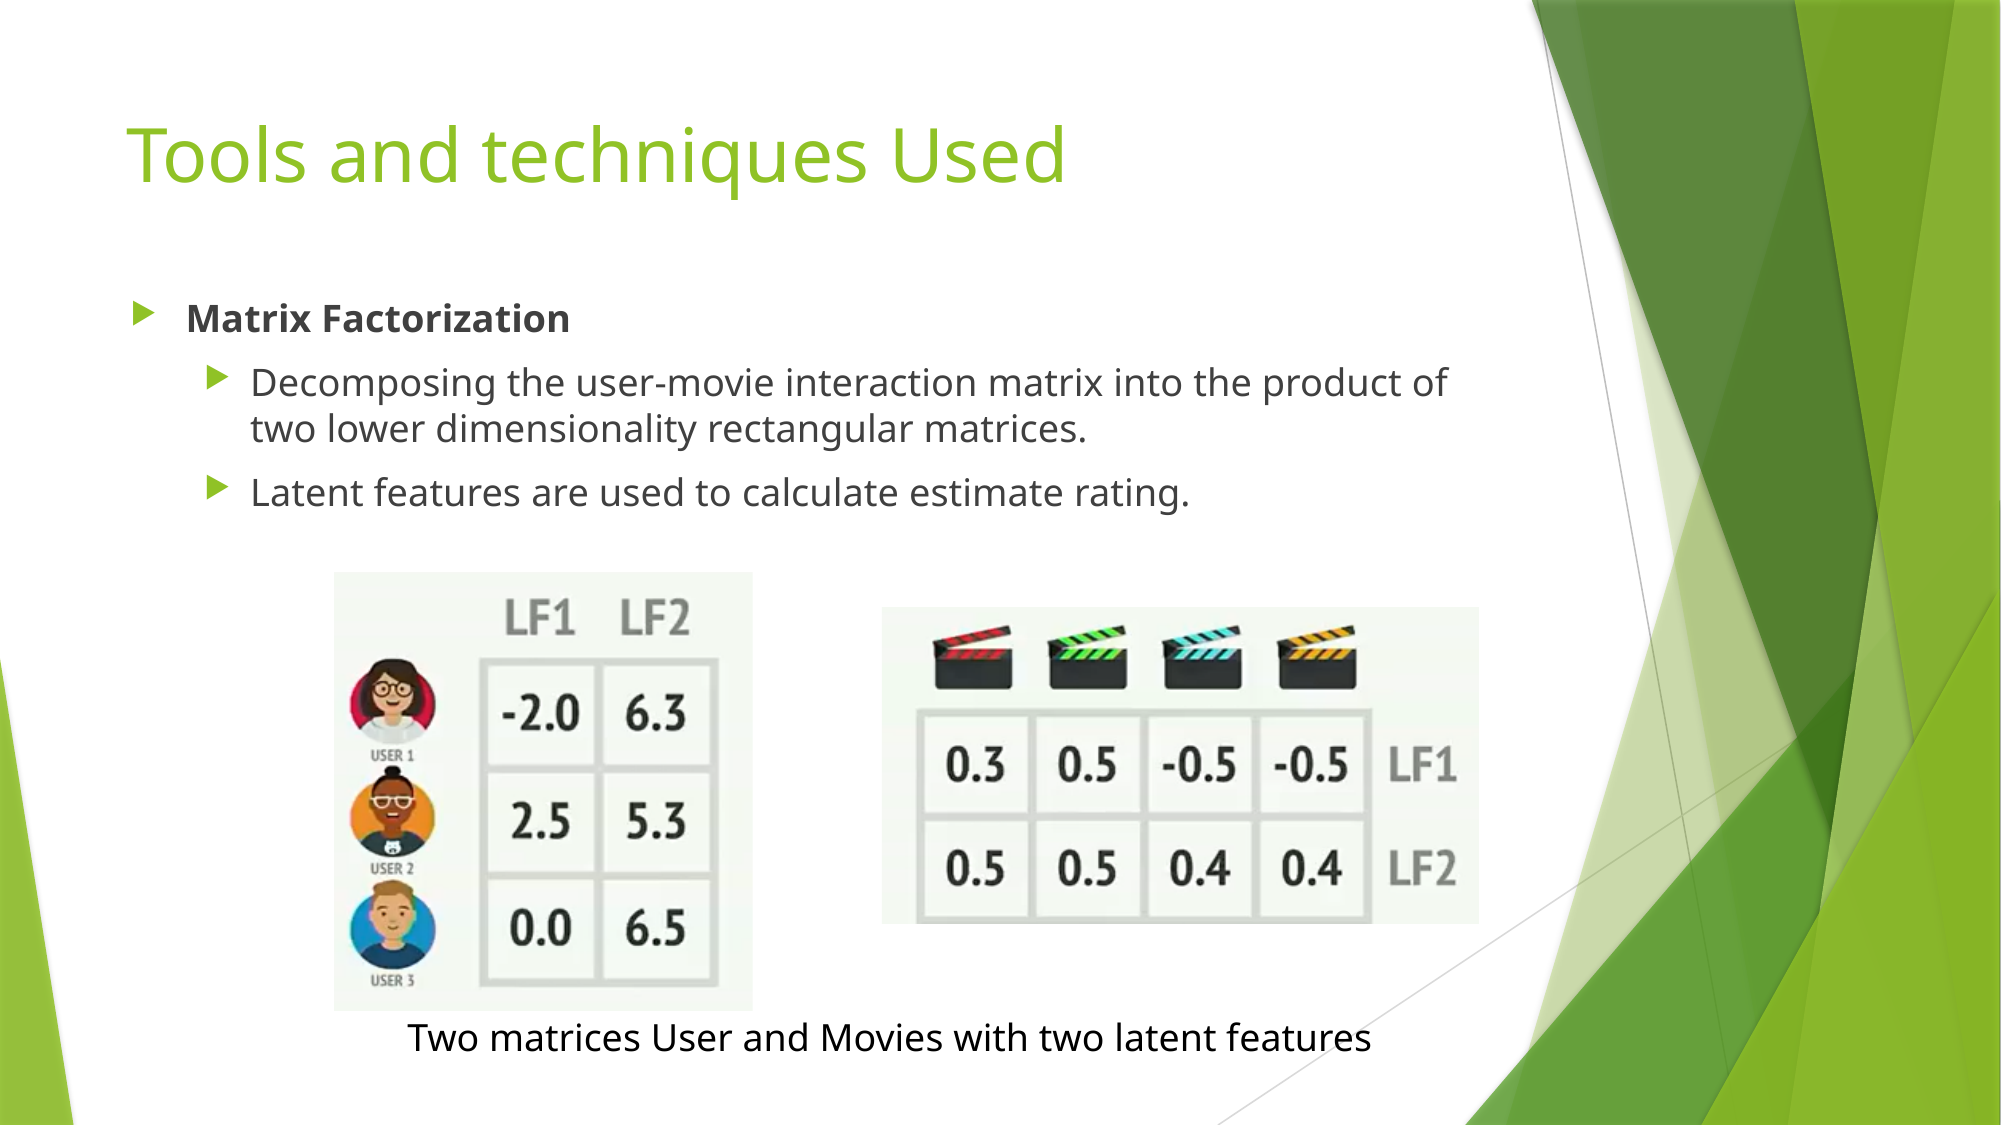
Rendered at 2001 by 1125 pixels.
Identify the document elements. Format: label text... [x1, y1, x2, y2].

picture [881, 606, 1480, 924]
list Matrix Factorization Decomposing the user-movie interaction matrix into the product of two lower dimensionality rectangular matrices. Latent features are used to calculate estimate rating. [115, 286, 1526, 524]
text_box Two matrices User and Movies with two latent features [236, 1006, 1477, 1066]
picture [333, 571, 754, 1011]
title Tools and techniques Used [111, 99, 1522, 317]
